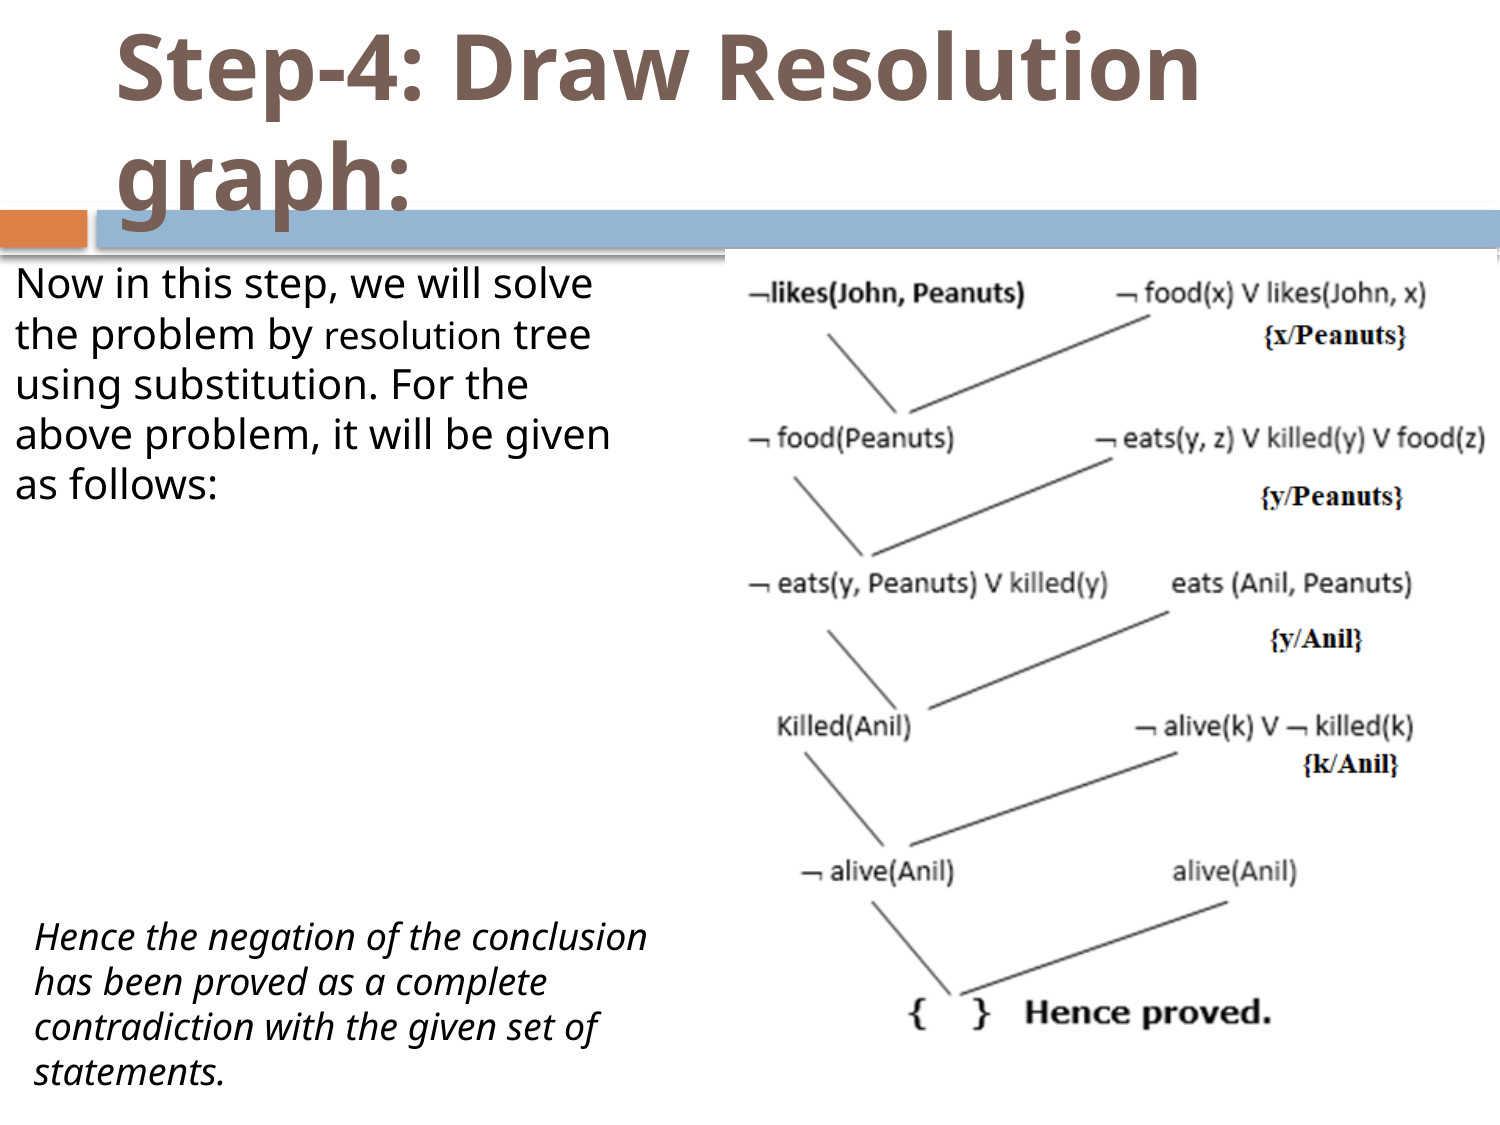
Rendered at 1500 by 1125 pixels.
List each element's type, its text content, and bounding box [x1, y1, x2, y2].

title Step-4: Draw Resolution graph: [100, 37, 1438, 200]
text_box Hence the negation of the conclusion has been proved as a complete contradiction with the given set of statements. [19, 905, 725, 1100]
text_box Now in this step, we will solve the problem by resolution tree using substitution. For the above problem, it will be given as follows: [0, 249, 650, 515]
picture [724, 249, 1498, 1051]
